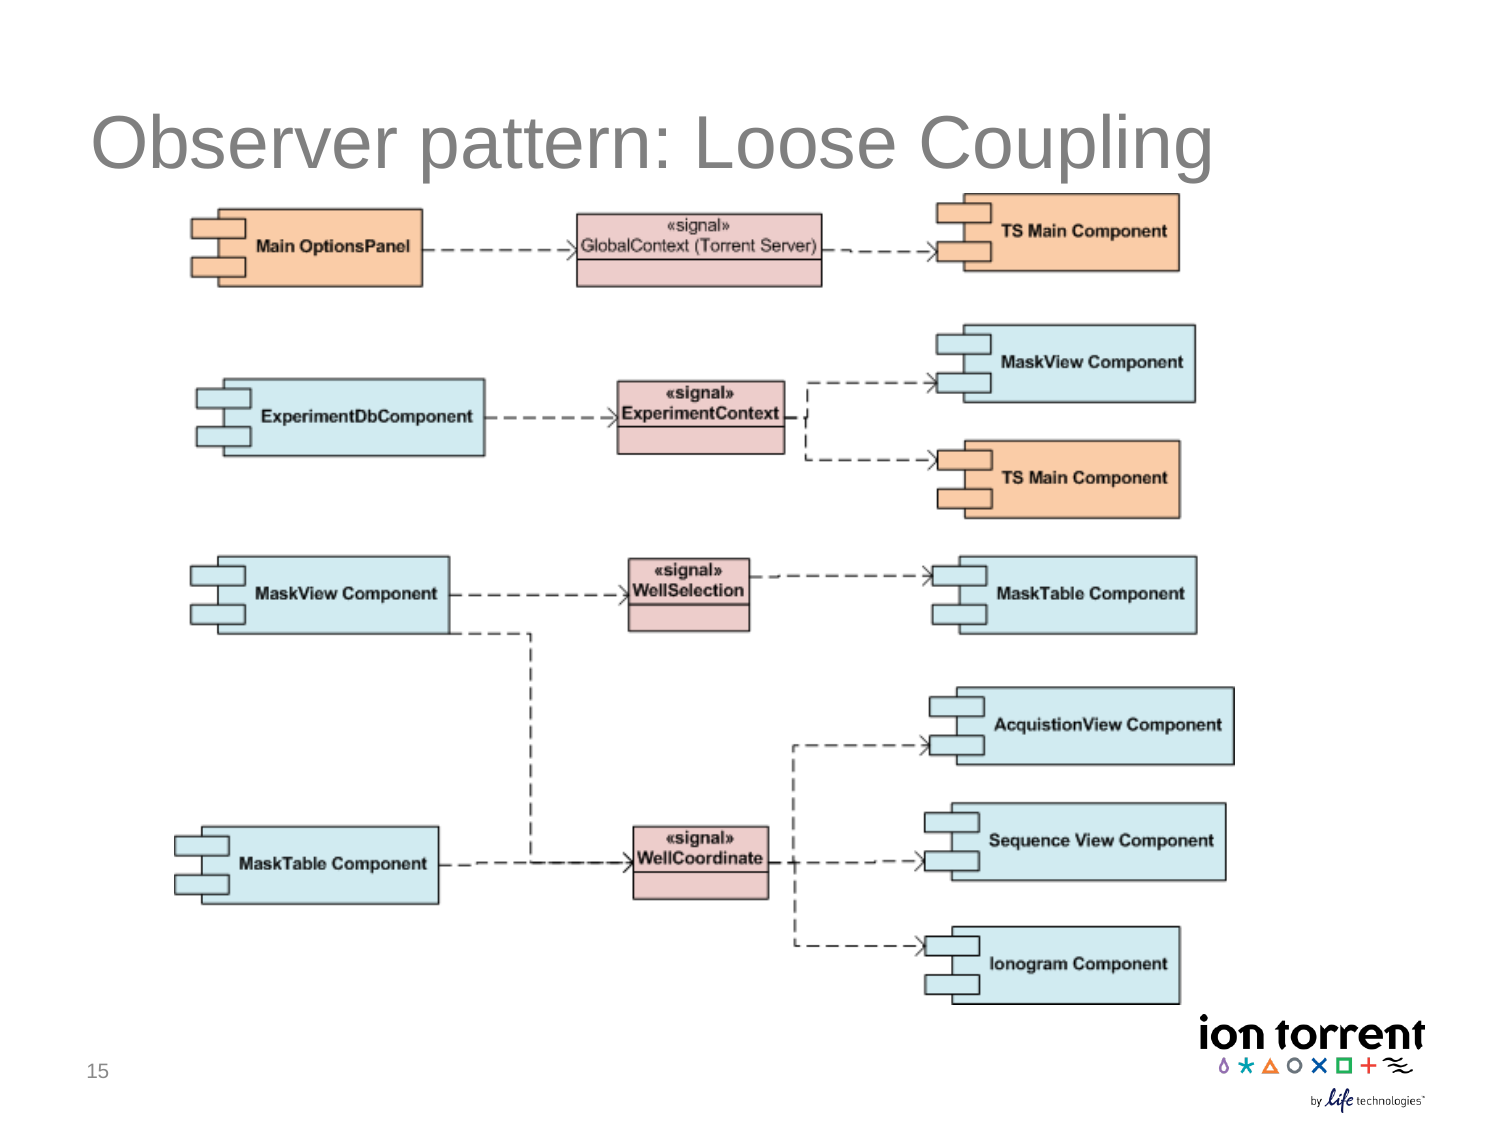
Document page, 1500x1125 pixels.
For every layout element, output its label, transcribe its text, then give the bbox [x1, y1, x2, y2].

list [174, 192, 1235, 1006]
title Observer pattern: Loose Coupling [75, 45, 1425, 233]
picture [1200, 1014, 1425, 1113]
slide_number 15 [71, 1040, 213, 1100]
